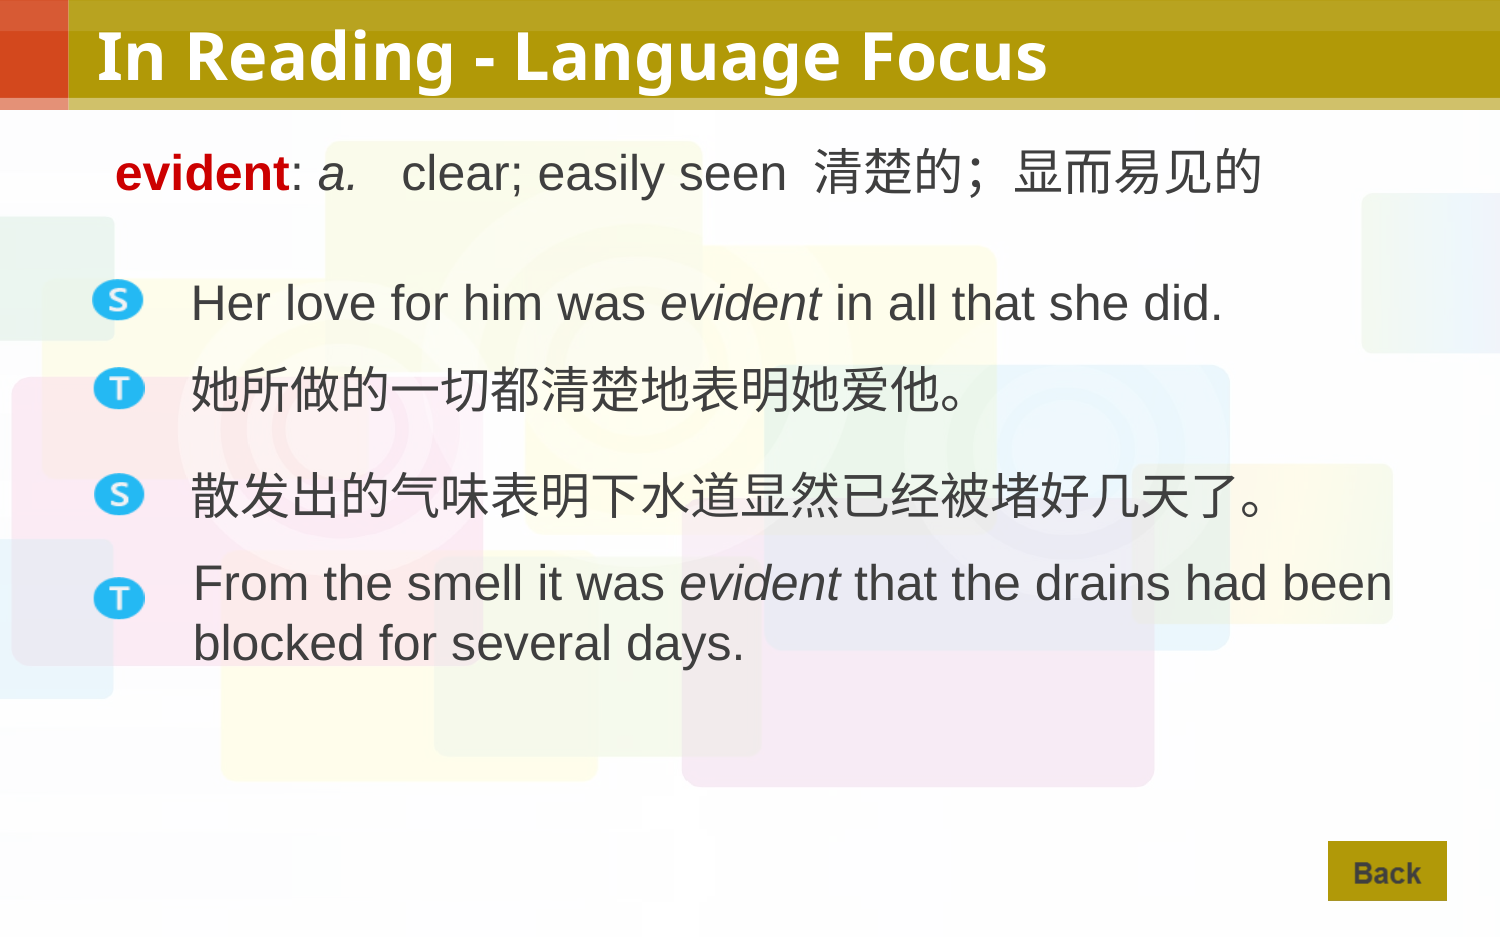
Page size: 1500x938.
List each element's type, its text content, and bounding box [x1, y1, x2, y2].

text_box 散发出的气味表明下水道显然已经被堵好几天了。 [175, 456, 1452, 532]
text_box evident: a. clear; easily seen 清楚的；显而易见的 [100, 132, 1412, 208]
picture [92, 367, 145, 411]
picture [94, 473, 146, 517]
text_box From the smell it was evident that the drains had been blocked for several days. [178, 542, 1450, 678]
text_box Her love for him was evident in all that she did. [175, 262, 1428, 338]
title In Reading - Language Focus [82, 11, 1429, 105]
picture [92, 577, 145, 621]
text_box 她所做的一切都清楚地表明她爱他。 [175, 351, 1500, 426]
picture [92, 279, 145, 323]
picture [1328, 841, 1447, 908]
